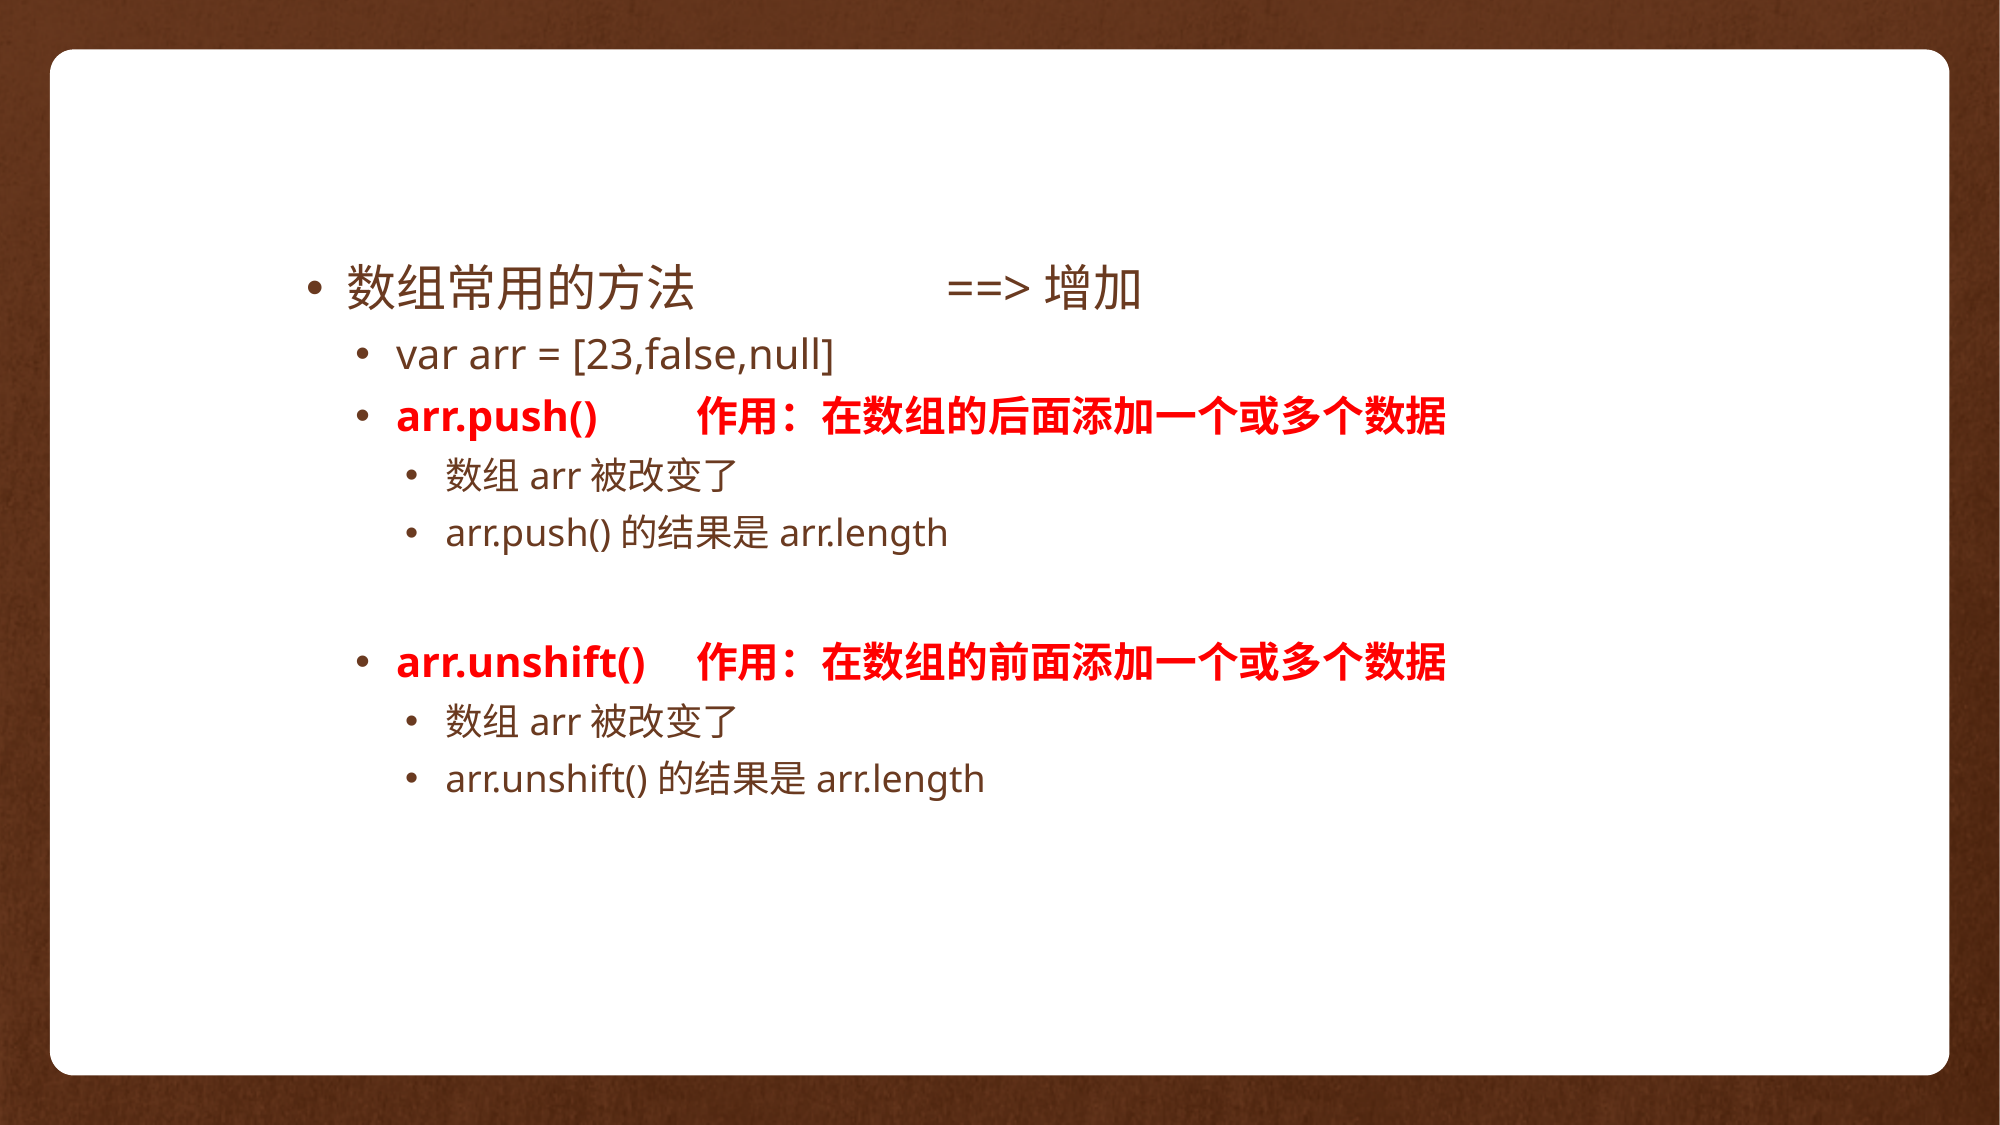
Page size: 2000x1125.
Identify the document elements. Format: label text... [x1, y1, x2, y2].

list 数组常用的方法 ==>增加 var arr = [23,false,null] arr.push() 作用：在数组的后面添加一个或多个数据 数组arr被改变了 arr.push()的结果是arr.length arr.unshift() 作用：在数组的前面添加一个或多个数据 数组arr被改变了 arr.unshift()的结果是arr.length [291, 255, 1768, 870]
